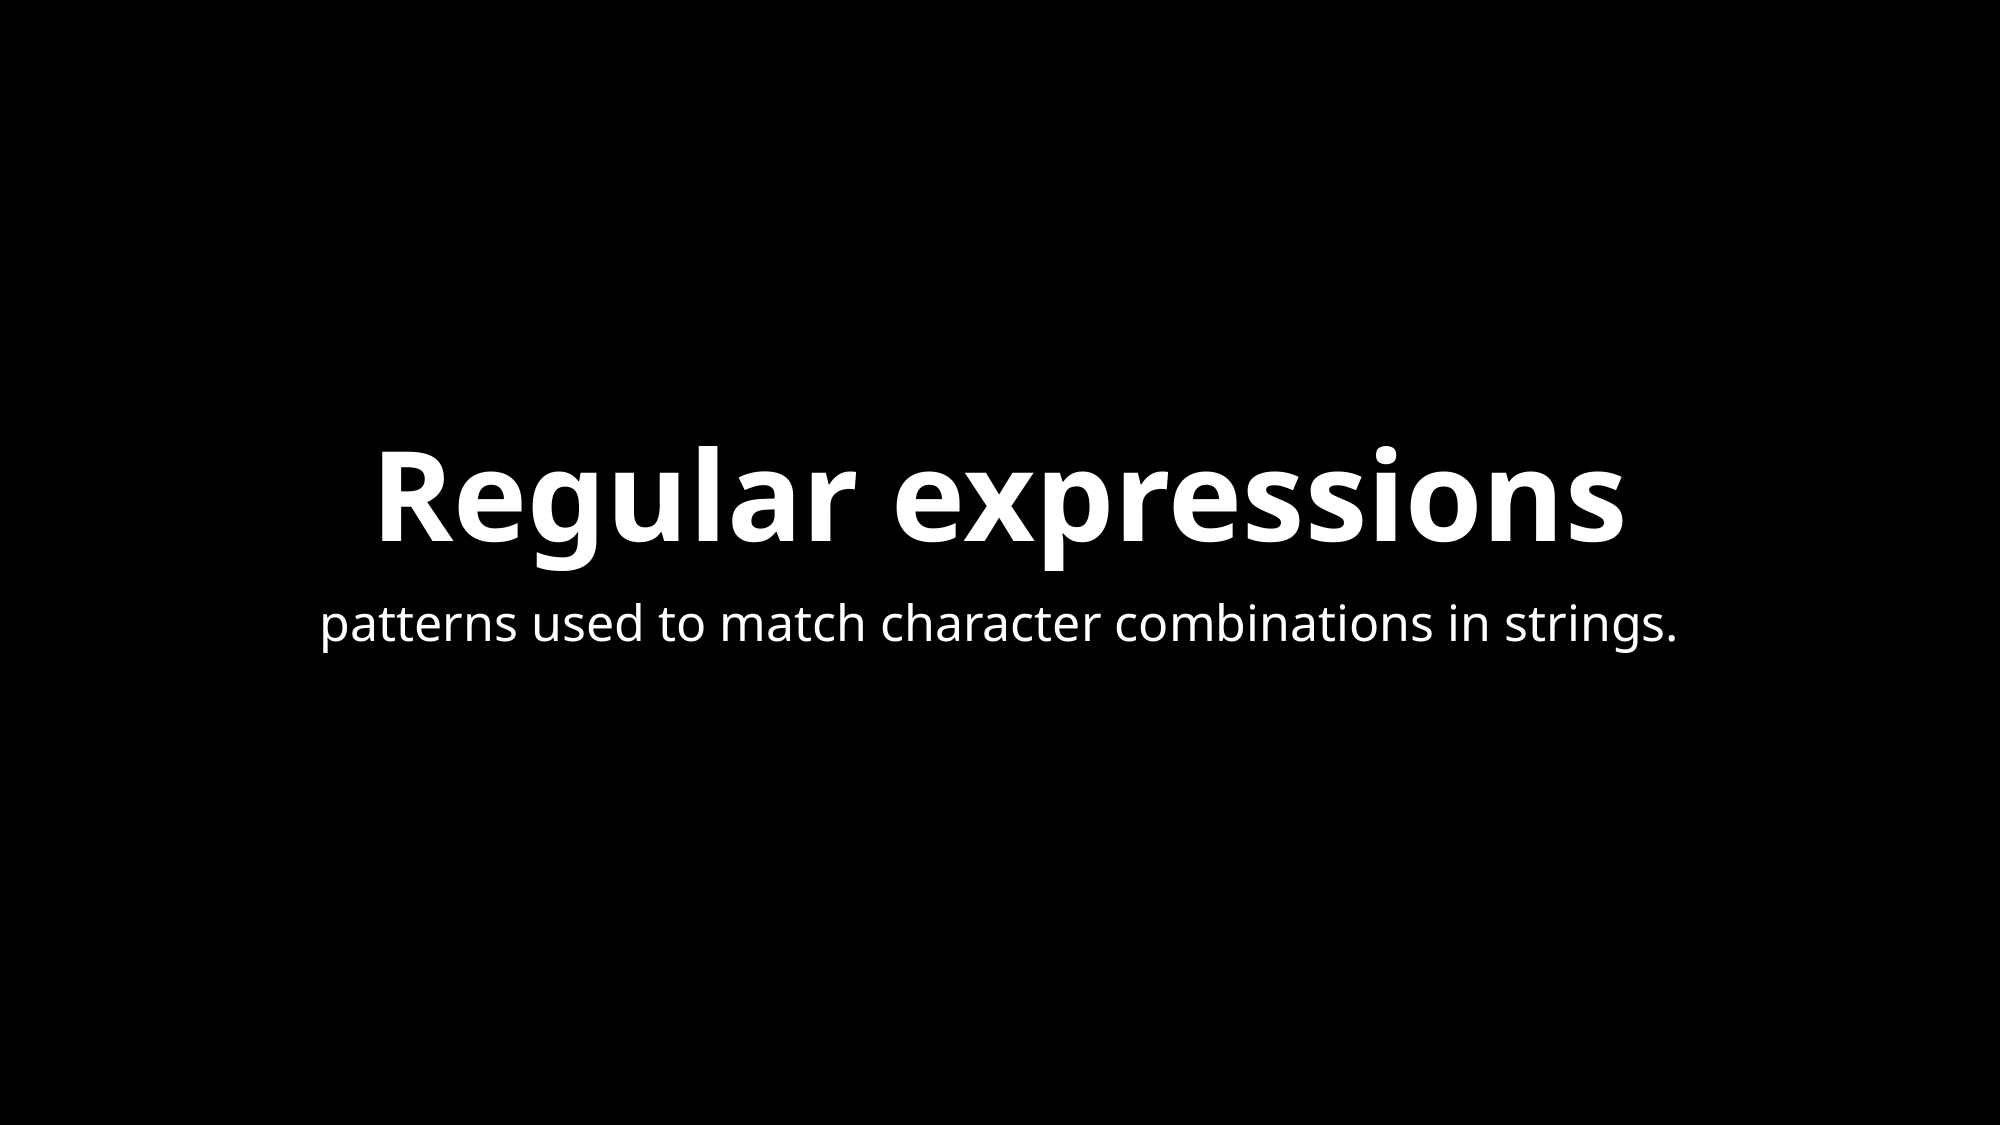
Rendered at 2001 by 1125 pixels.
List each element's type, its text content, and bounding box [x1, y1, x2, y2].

title Regular expressions [249, 184, 1750, 576]
subtitle patterns used to match character combinations in strings. [249, 590, 1750, 863]
